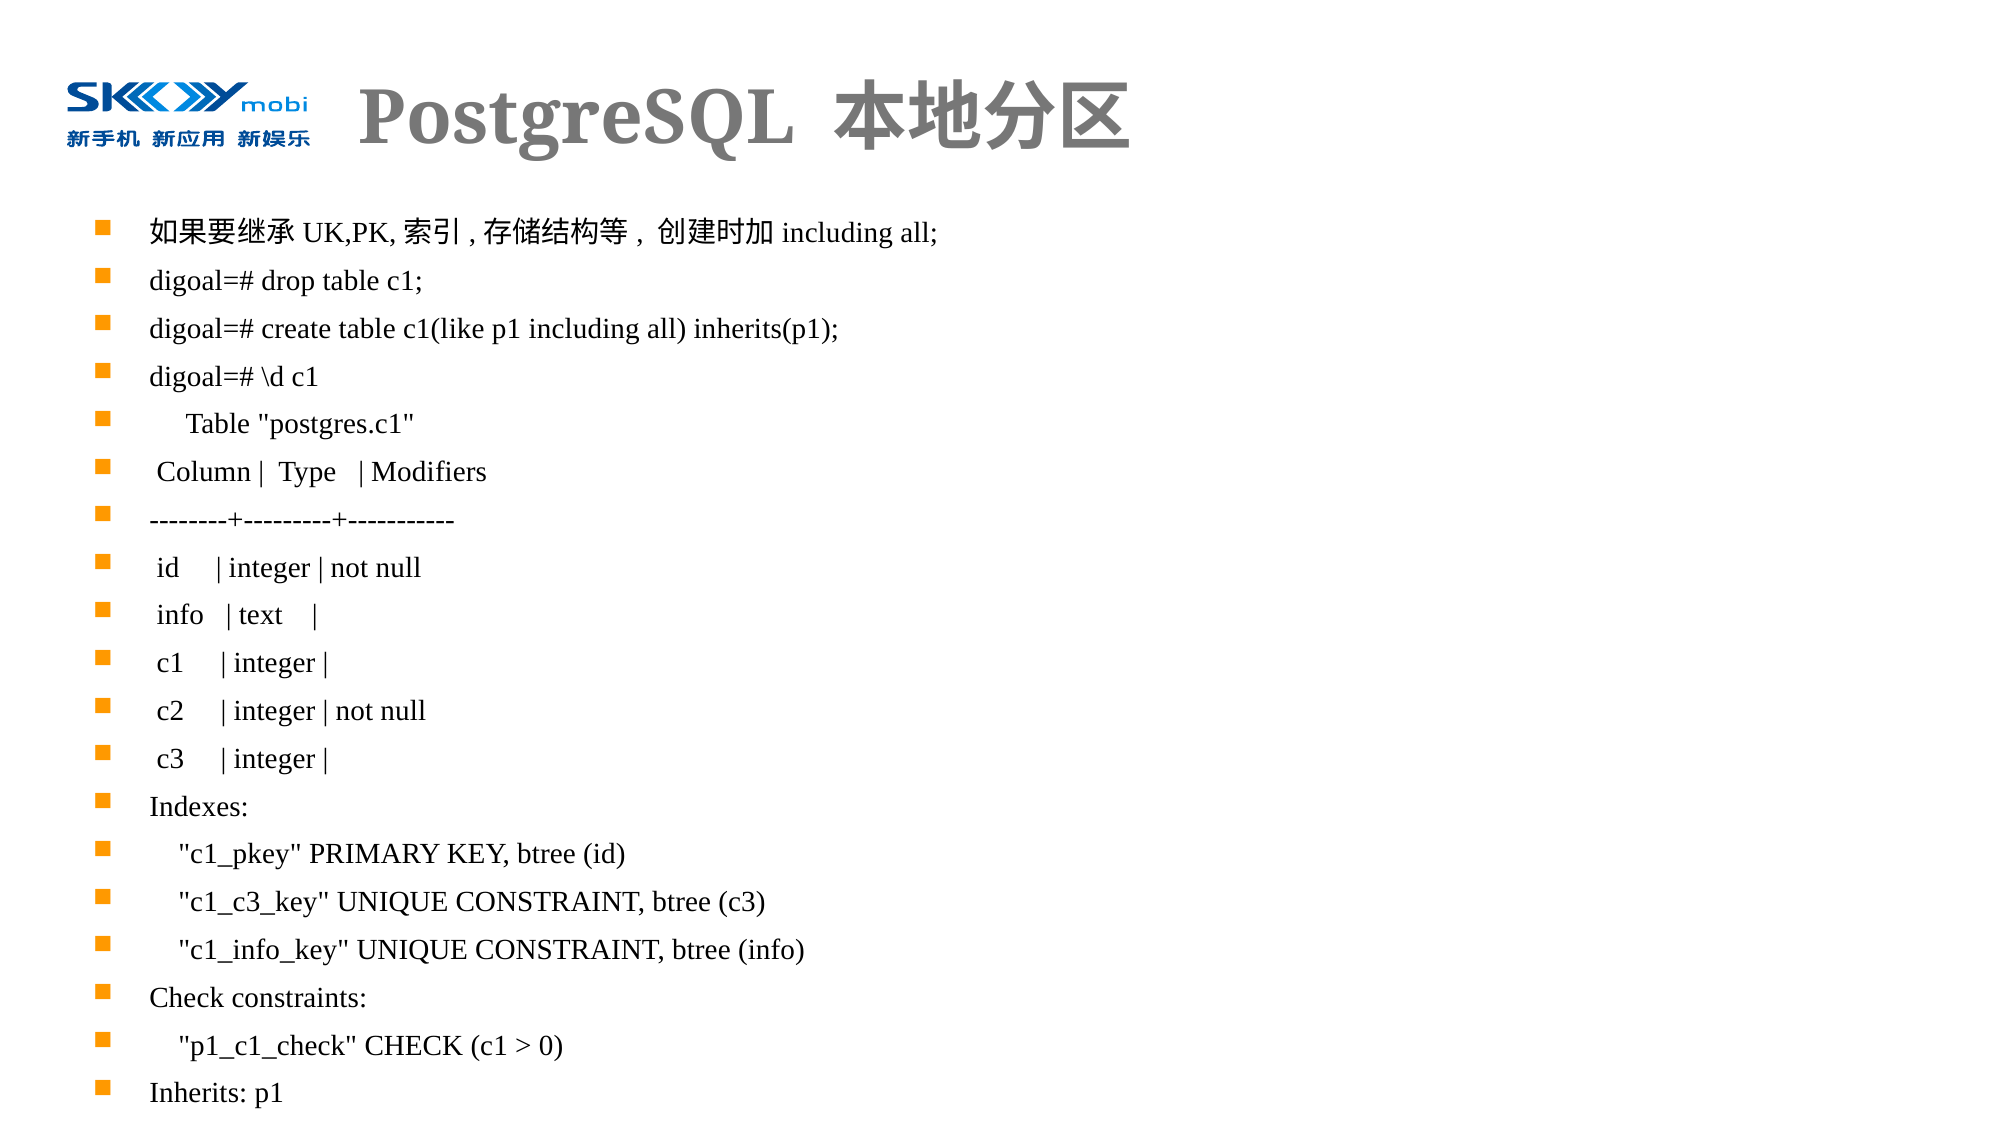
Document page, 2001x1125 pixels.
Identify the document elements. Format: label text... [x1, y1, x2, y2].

title PostgreSQL 本地分区 [343, 60, 1901, 167]
list 如果要继承UK,PK,索引,存储结构等, 创建时加including all; digoal=# drop table c1; digoal=# create table c1(like p1 including all) inherits(p1); digoal=# \d c1 Table "postgres.c1" Column | Type | Modifiers --------+---------+----------- id | integer | not null info | text | c1 | integer | c2 | integer | not null c3 | integer | Indexes: "c1_pkey" PRIMARY KEY, btree (id) "c1_c3_key" UNIQUE CONSTRAINT, btree (c3) "c1_info_key" UNIQUE CONSTRAINT, btree (info) Check constraints: "p1_c1_check" CHECK (c1 > 0) Inherits: p1 [77, 198, 1901, 1020]
